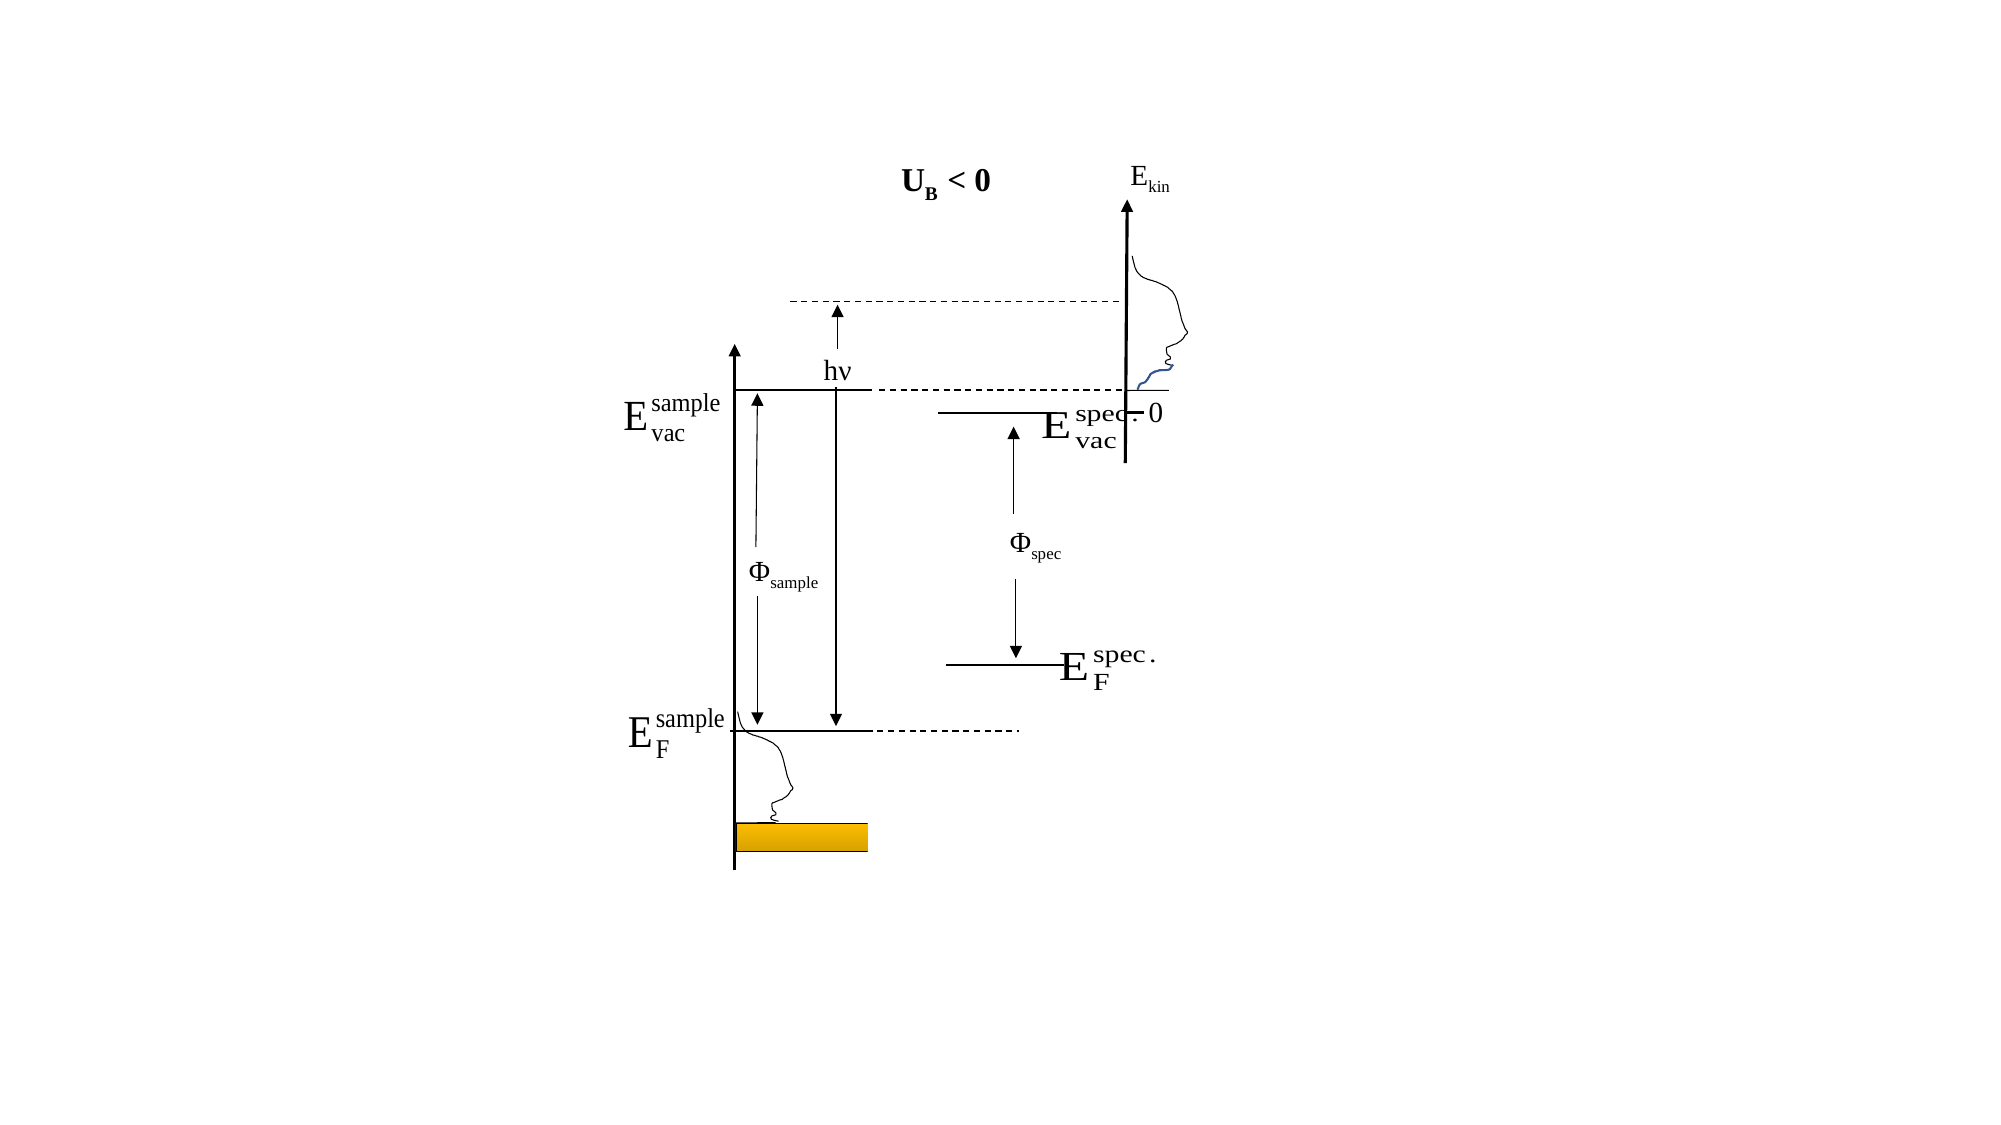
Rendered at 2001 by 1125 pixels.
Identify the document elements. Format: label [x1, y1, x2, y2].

text_box [623, 149, 1191, 871]
